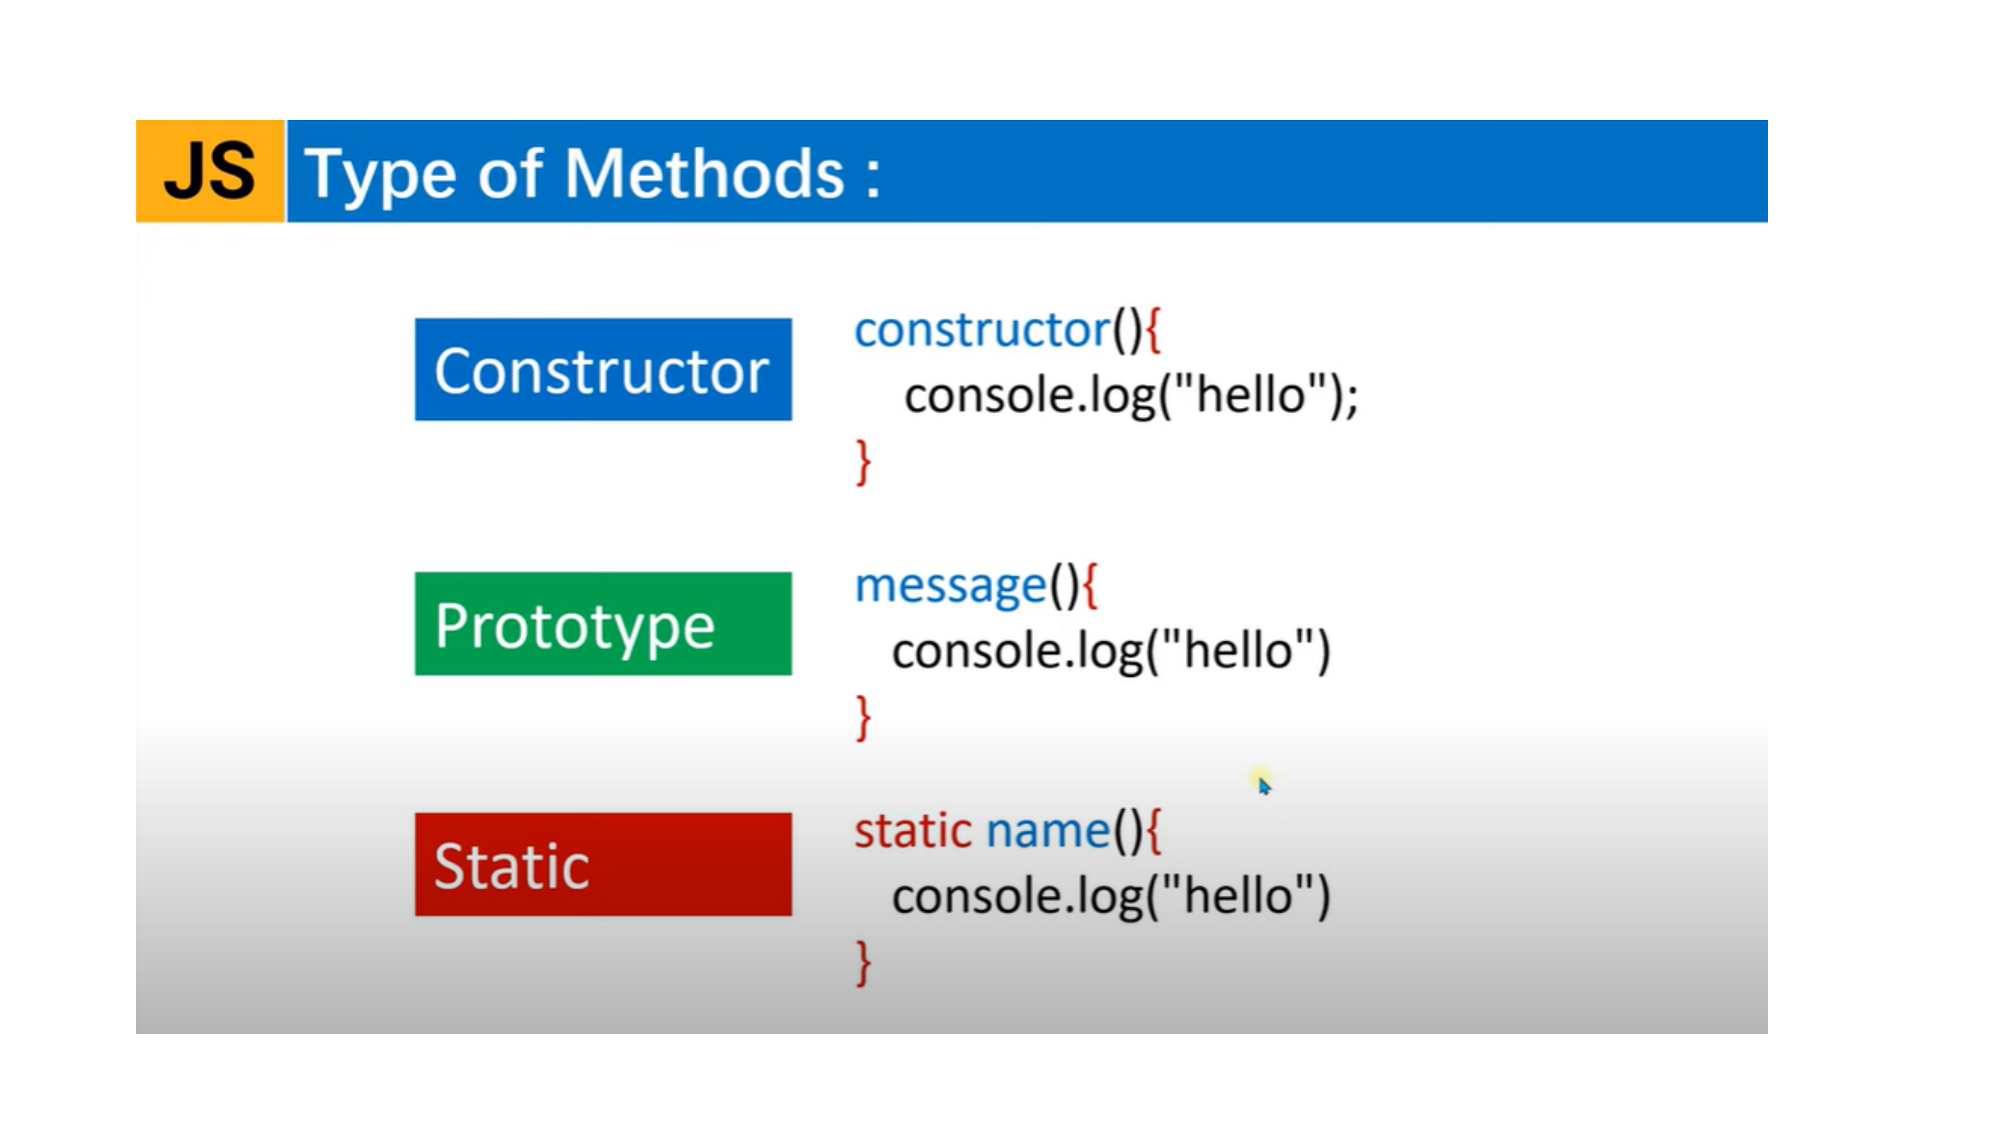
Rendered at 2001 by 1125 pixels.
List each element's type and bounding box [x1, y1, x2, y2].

list [136, 120, 1768, 1034]
